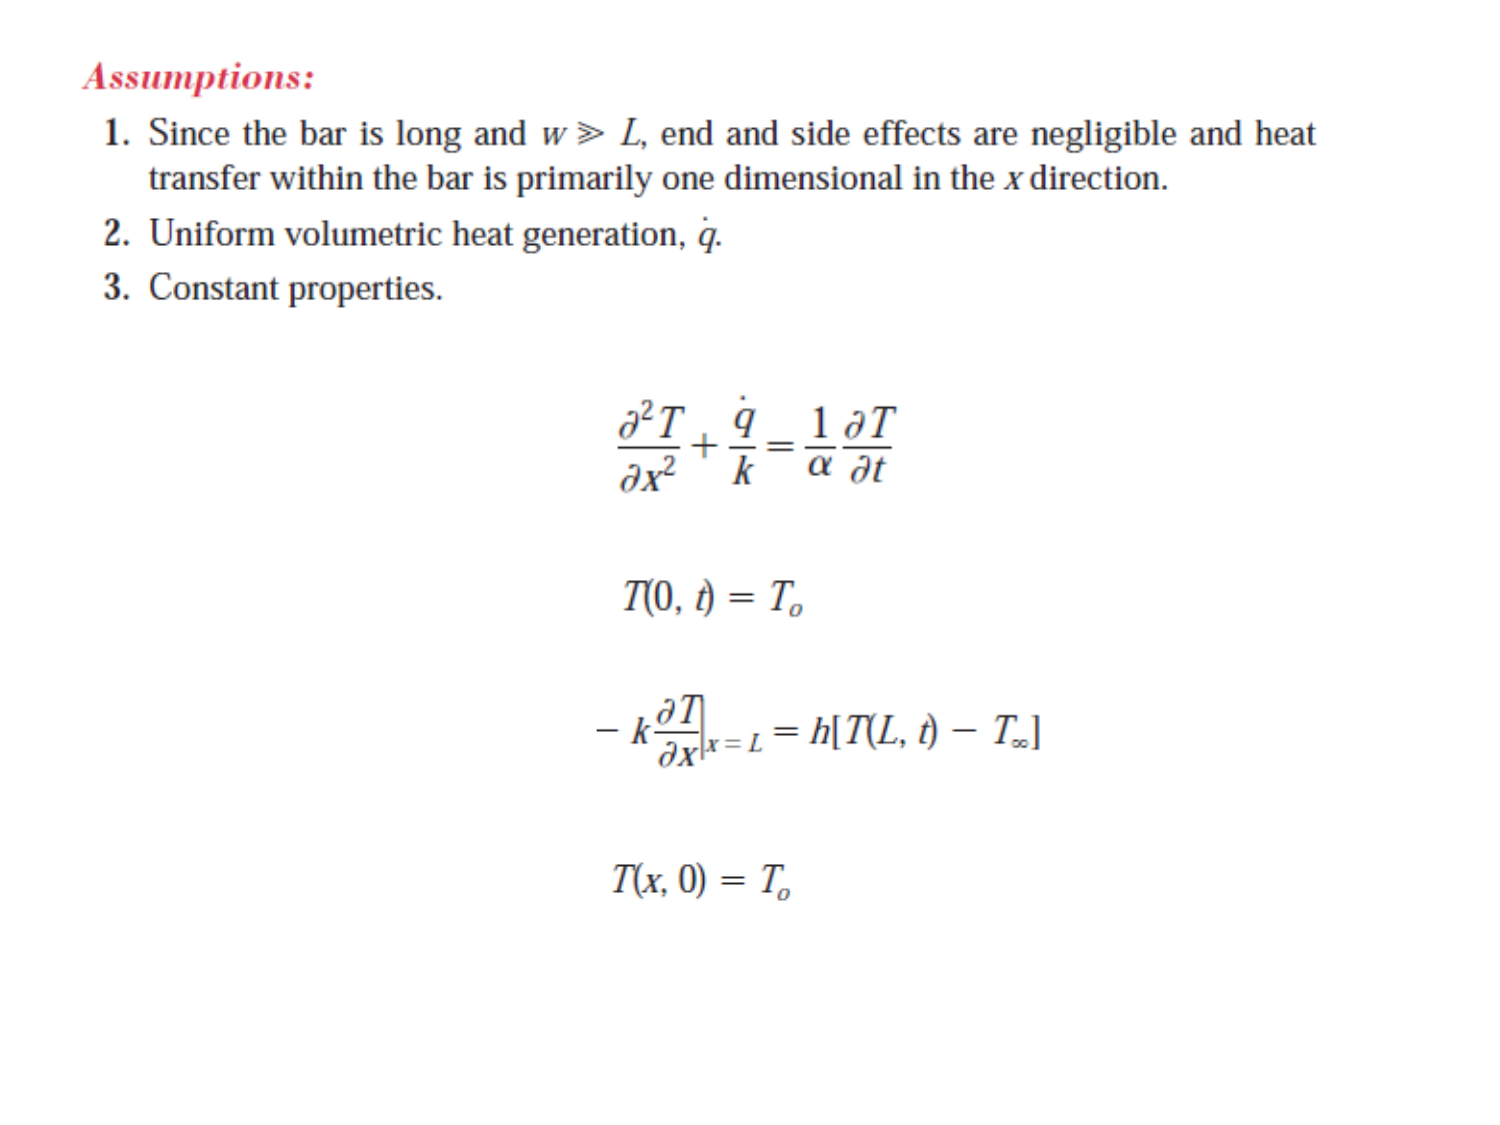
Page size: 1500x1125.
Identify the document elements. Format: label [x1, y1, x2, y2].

picture [596, 560, 840, 628]
picture [596, 376, 926, 514]
picture [596, 675, 1050, 795]
picture [76, 45, 1332, 329]
picture [596, 841, 812, 925]
